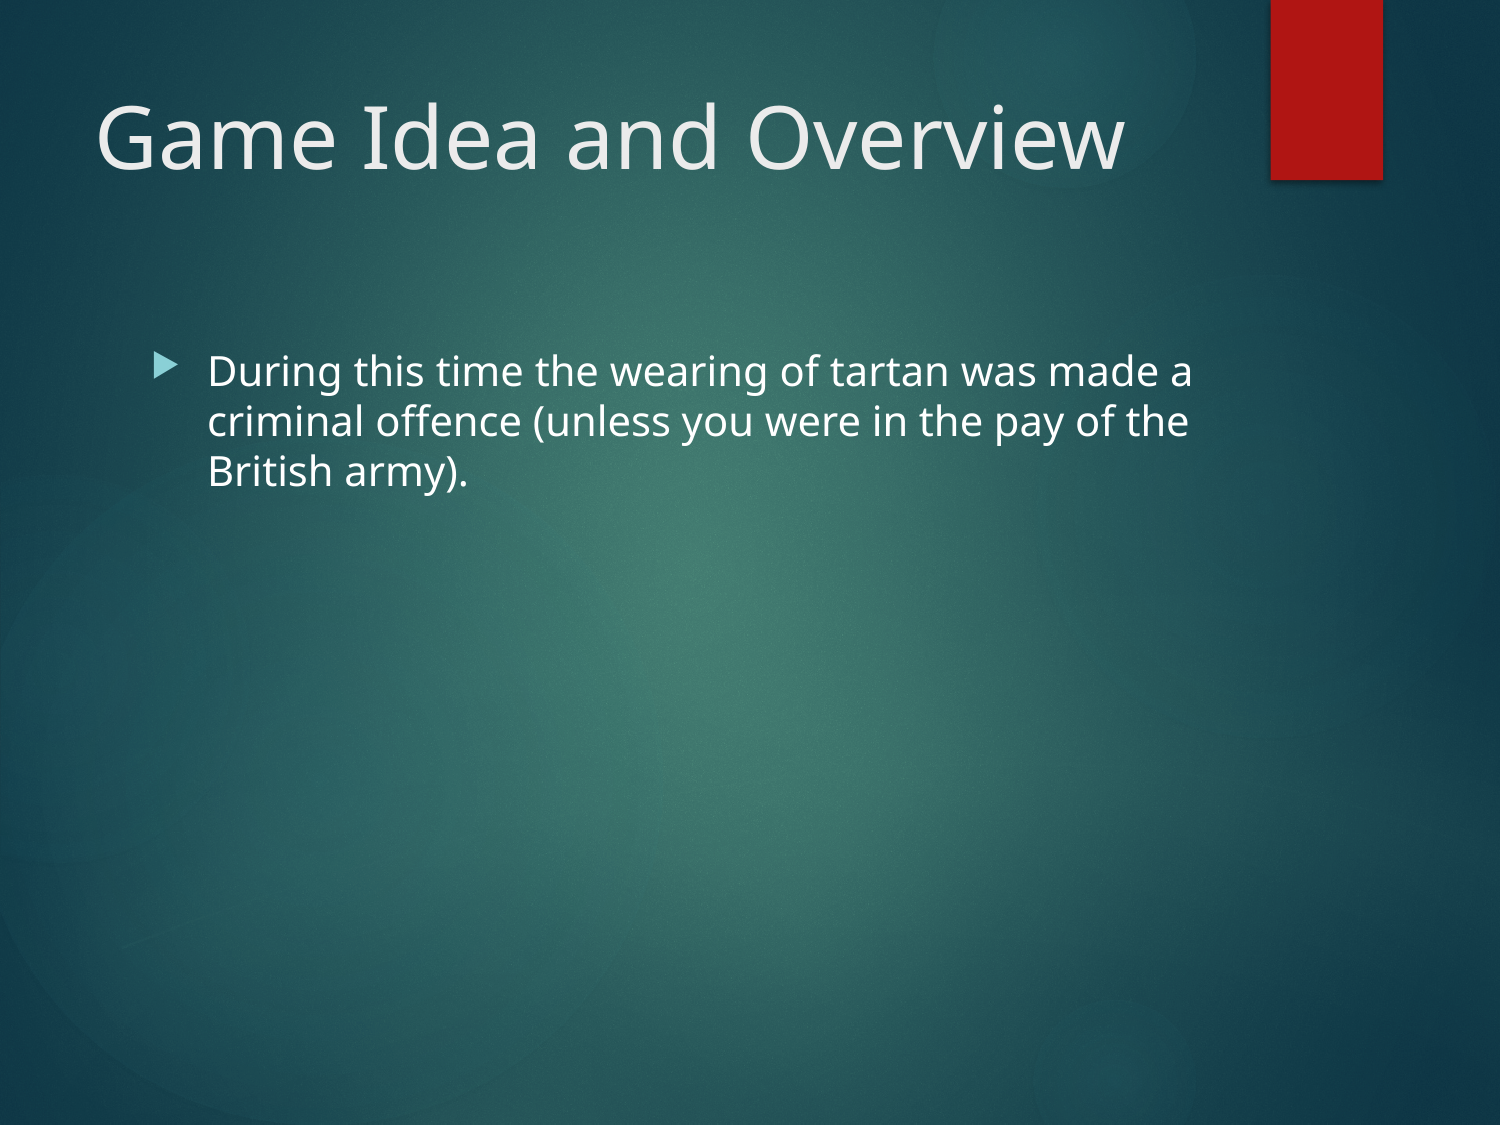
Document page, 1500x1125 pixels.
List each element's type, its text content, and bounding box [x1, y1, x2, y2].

title Game Idea and Overview [79, 74, 1237, 304]
list During this time the wearing of tartan was made a criminal offence (unless you were in the pay of the British army). [135, 336, 1237, 1025]
